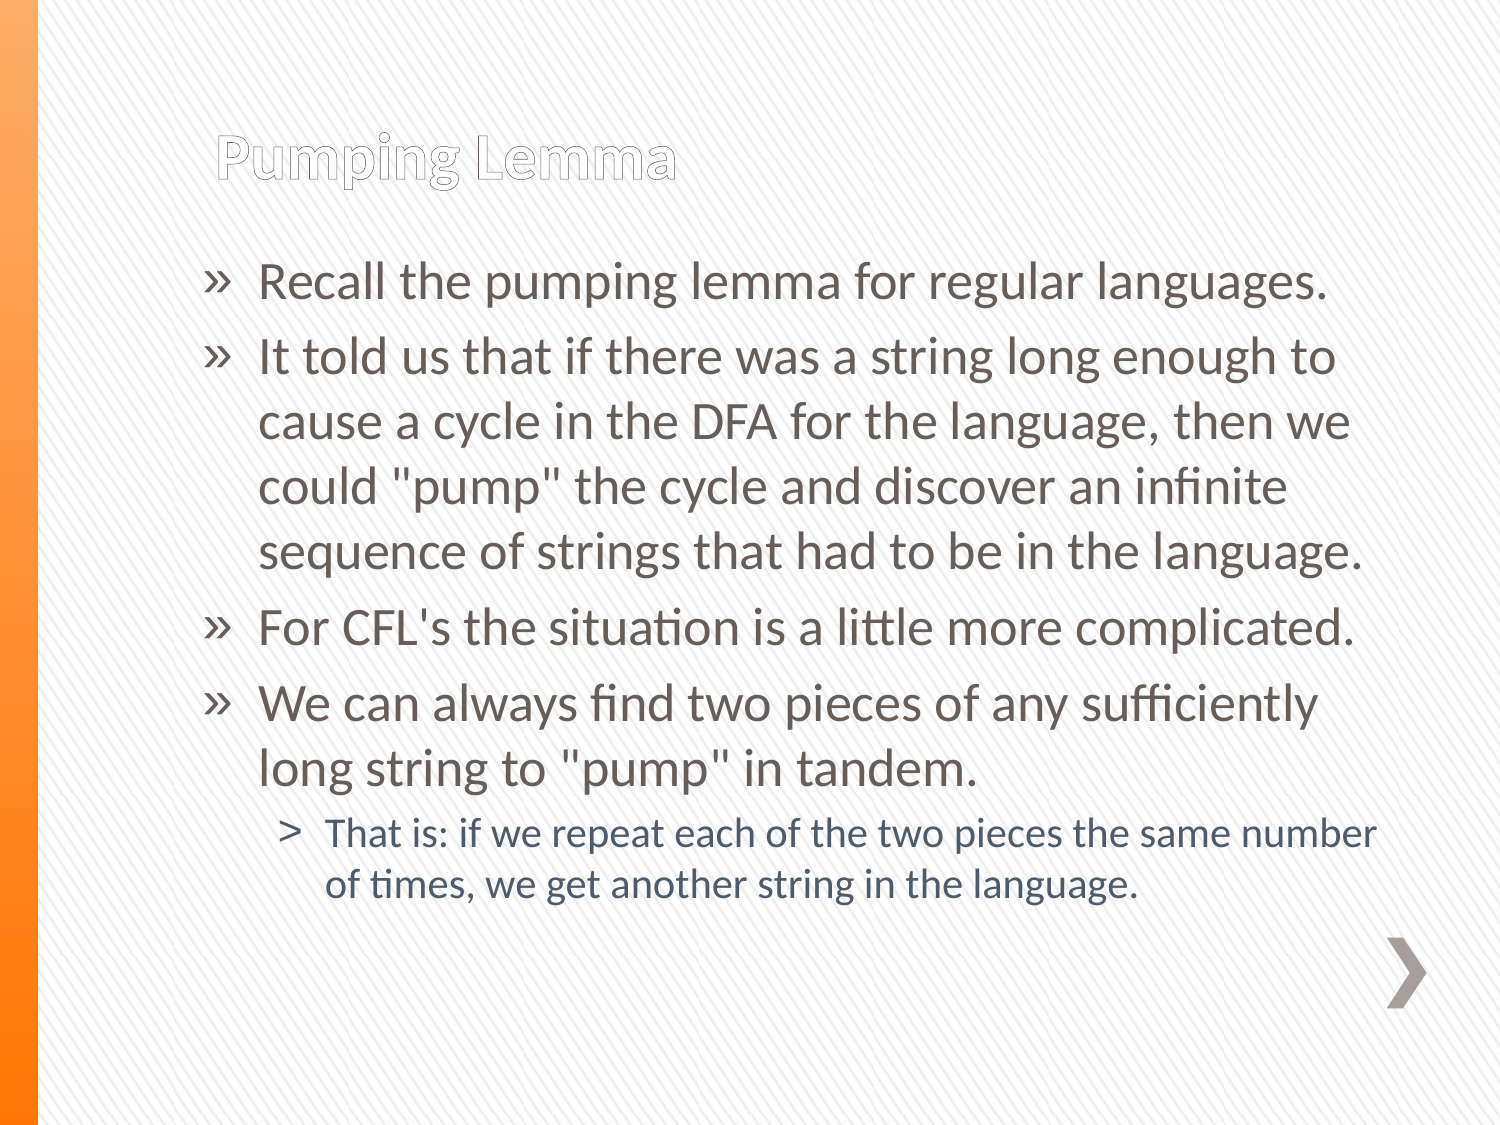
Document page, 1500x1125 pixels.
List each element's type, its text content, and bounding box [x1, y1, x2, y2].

title Pumping Lemma [200, 112, 1388, 200]
list Recall the pumping lemma for regular languages. It told us that if there was a string long enough to cause a cycle in the DFA for the language, then we could "pump" the cycle and discover an infinite sequence of strings that had to be in the language. For CFL's the situation is a little more complicated. We can always find two pieces of any sufficiently long string to "pump" in tandem. That is: if we repeat each of the two pieces the same number of times, we get another string in the language. [187, 237, 1413, 963]
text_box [0, 281, 37, 285]
